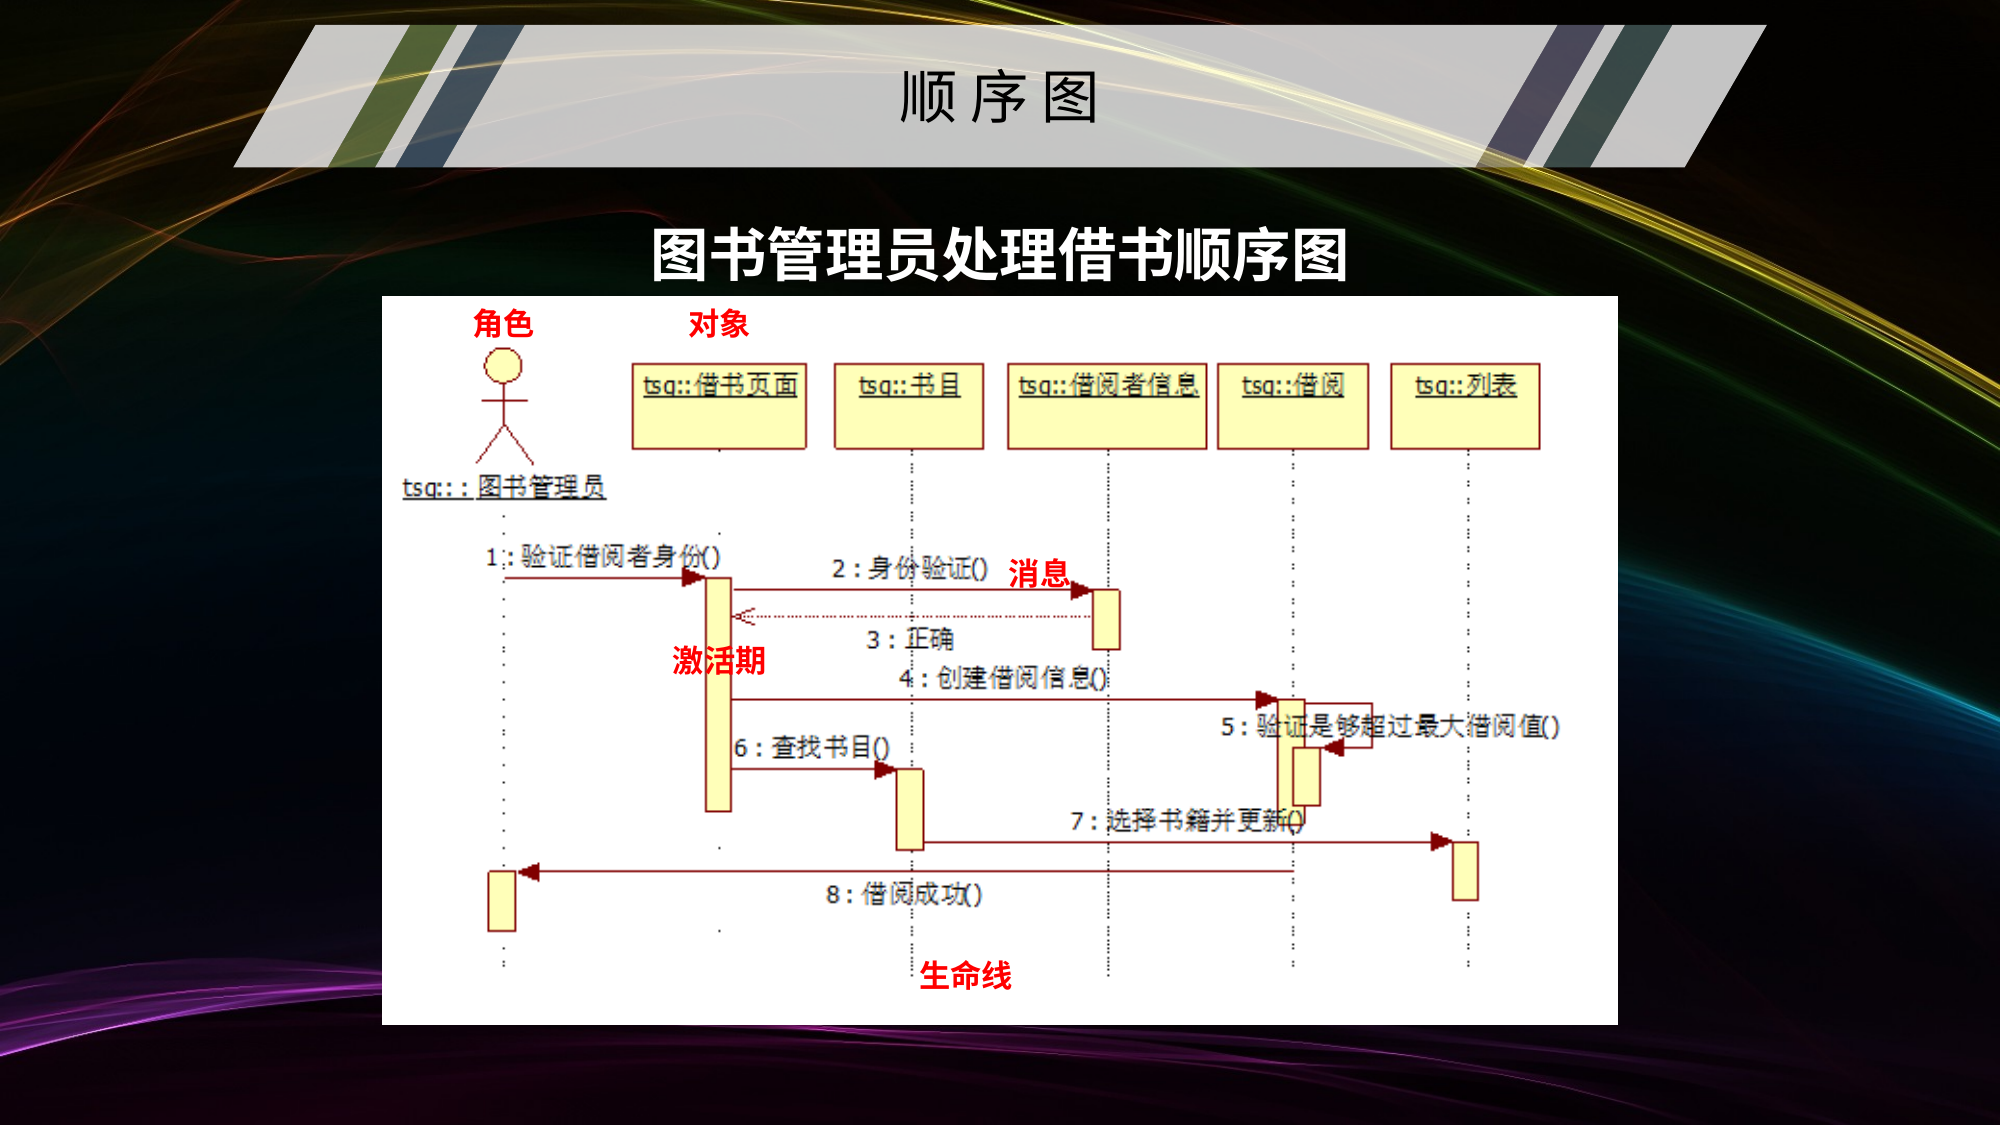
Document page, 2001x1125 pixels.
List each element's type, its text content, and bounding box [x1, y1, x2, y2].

footer [662, 1042, 1338, 1103]
text_box [329, 23, 456, 169]
text_box [231, 23, 412, 169]
text_box 顺 序 图 [609, 53, 1390, 139]
text_box [1588, 23, 1769, 169]
text_box 图书管理员处理借书顺序图 [635, 211, 1365, 296]
text_box [1520, 23, 1627, 169]
text_box [373, 23, 480, 169]
text_box [1476, 23, 1604, 169]
text_box [440, 23, 1560, 169]
slide_number 23 [1412, 1042, 1863, 1103]
text_box [1544, 23, 1671, 169]
text_box [396, 23, 524, 169]
picture [0, 0, 2000, 1125]
